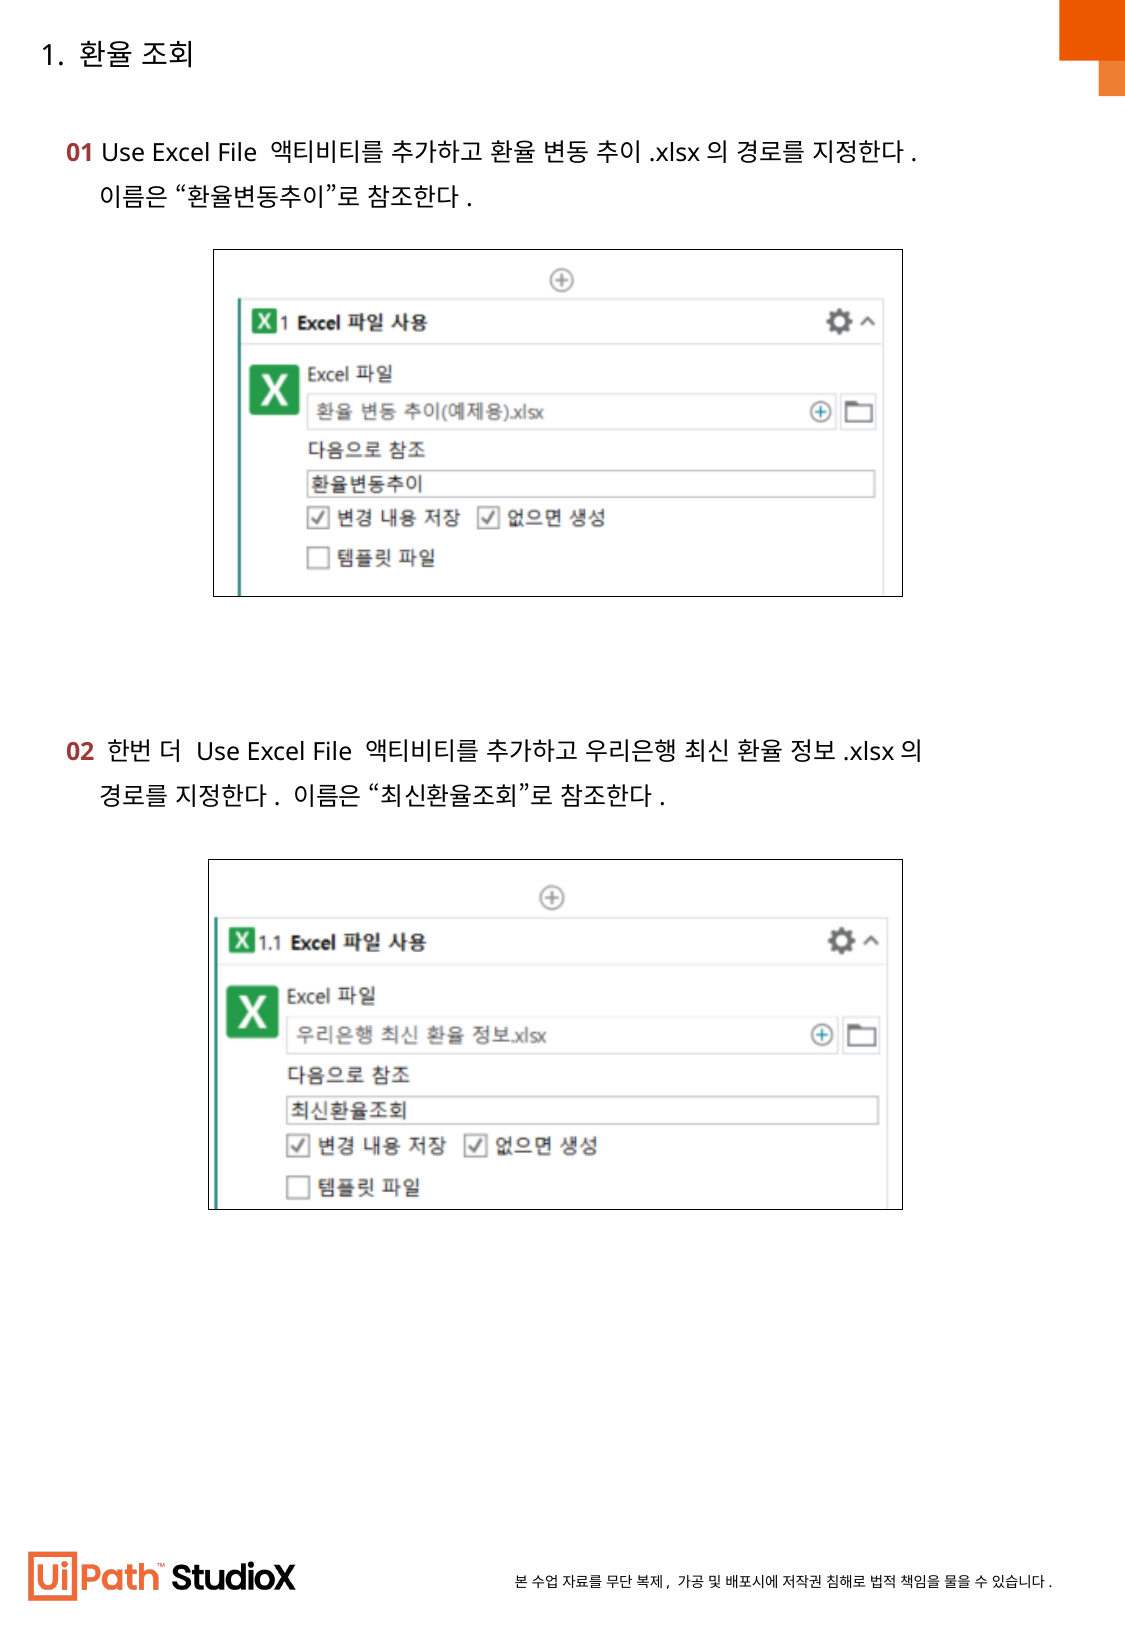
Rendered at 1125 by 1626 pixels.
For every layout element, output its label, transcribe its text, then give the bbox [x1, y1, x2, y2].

text_box 02 한번 더 Use Excel File 액티비티를 추가하고 우리은행 최신 환율 정보.xlsx의 경로를 지정한다. 이름은 “최신환율조회”로 참조한다. [51, 713, 1065, 819]
picture [27, 1550, 297, 1602]
text_box 01 Use Excel File 액티비티를 추가하고 환율 변동 추이.xlsx의 경로를 지정한다. 이름은 “환율변동추이”로 참조한다. [51, 114, 1065, 219]
picture [213, 249, 903, 597]
text_box 본 수업 자료를 무단 복제, 가공 및 배포시에 저작권 침해로 법적 책임을 물을 수 있습니다. [499, 1565, 1068, 1598]
picture [208, 859, 903, 1210]
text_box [1059, 0, 1125, 97]
text_box 1. 환율 조회 [25, 28, 318, 79]
